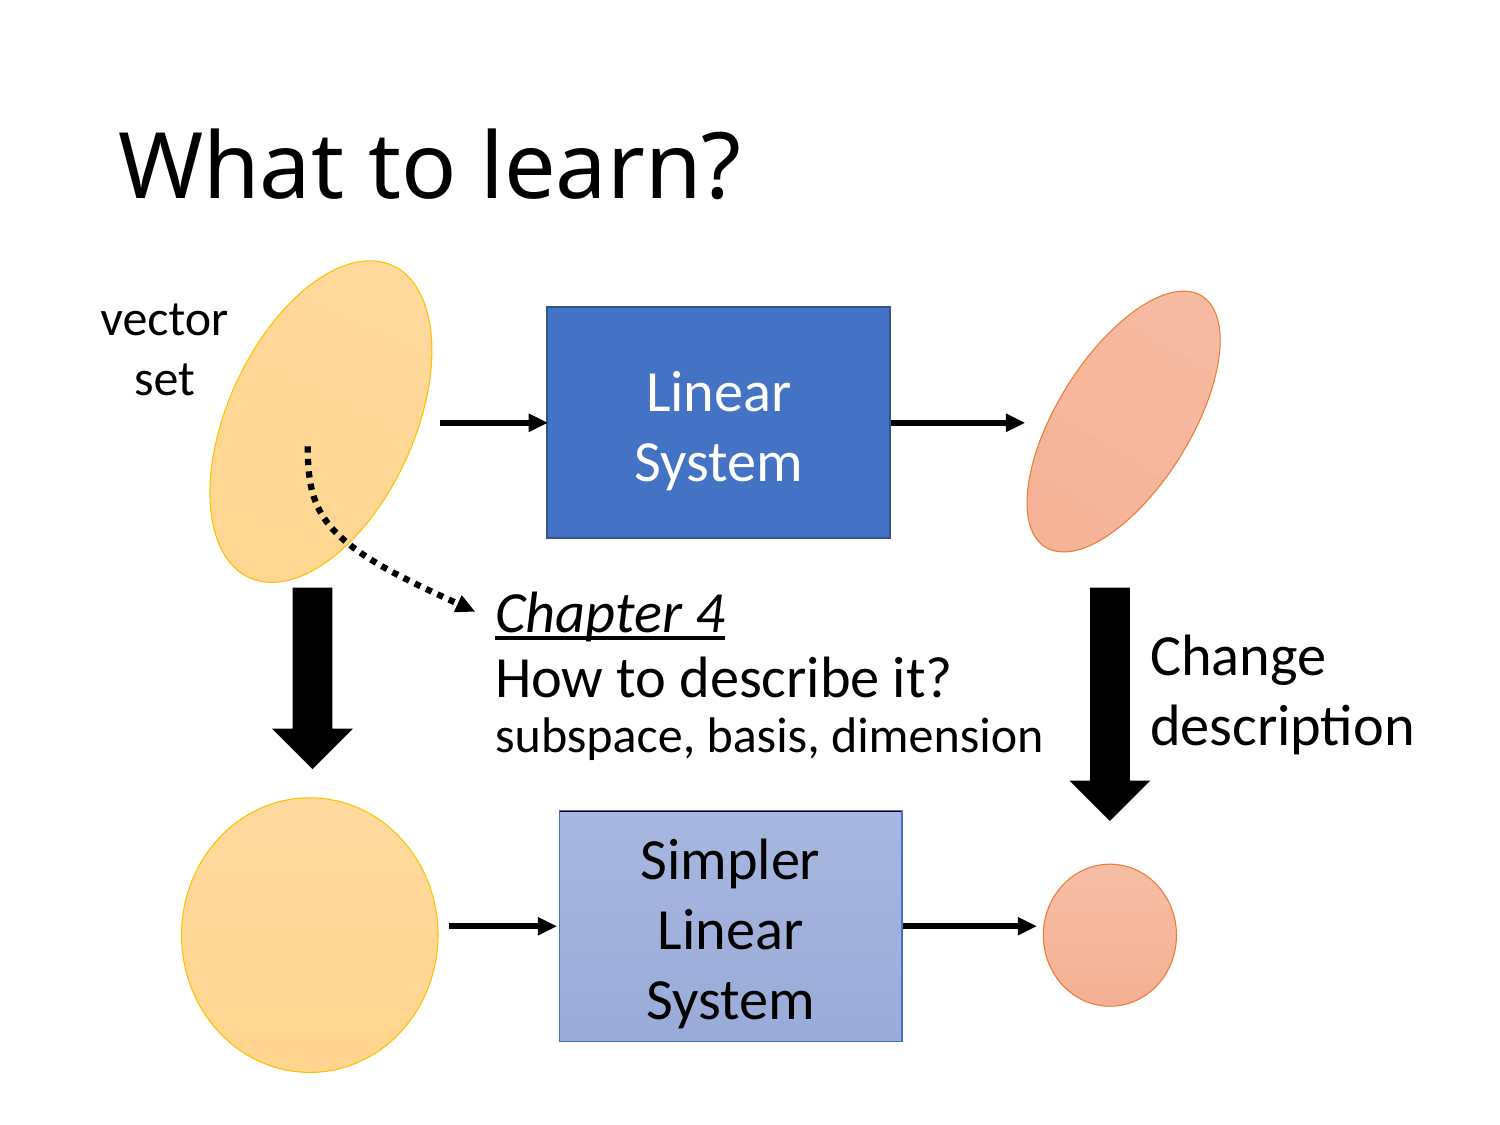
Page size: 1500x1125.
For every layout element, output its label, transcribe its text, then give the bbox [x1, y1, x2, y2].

text_box [272, 587, 353, 770]
text_box [209, 278, 433, 583]
text_box vector set [70, 277, 259, 413]
text_box [1026, 290, 1221, 553]
text_box [306, 446, 475, 612]
text_box Linear System [546, 306, 891, 539]
text_box How to describe it? [480, 632, 993, 695]
text_box subspace, basis, dimension [480, 695, 1064, 770]
title What to learn? [103, 59, 1397, 278]
text_box Simpler Linear System [559, 810, 903, 1042]
text_box [1069, 587, 1151, 822]
text_box Change description [1135, 609, 1471, 765]
text_box [1042, 863, 1178, 1007]
text_box Chapter 4 [480, 566, 751, 652]
text_box [181, 797, 439, 1073]
